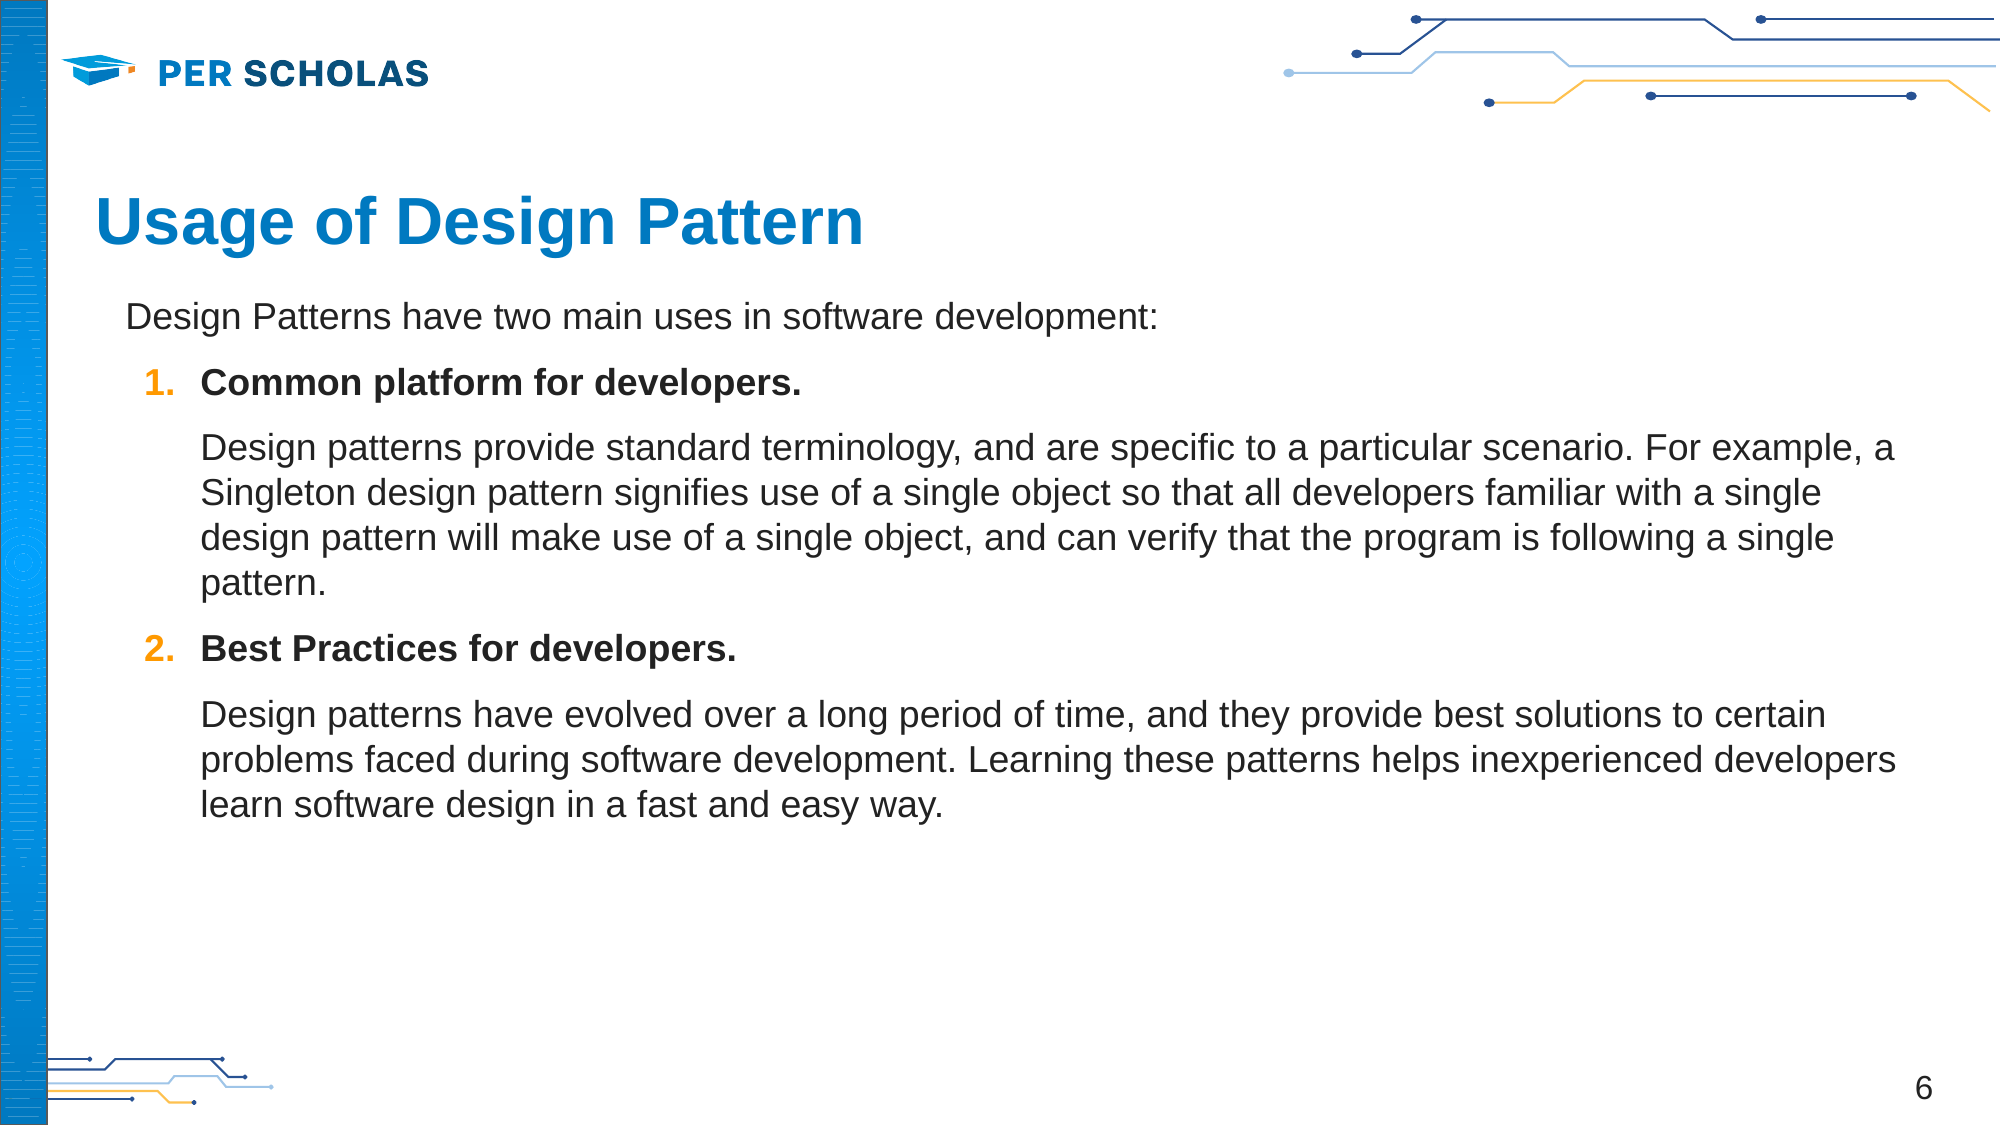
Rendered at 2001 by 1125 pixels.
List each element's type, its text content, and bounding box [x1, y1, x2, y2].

slide_number ‹#› [1860, 1024, 1988, 1114]
list Design Patterns have two main uses in software development: Common platform for developers. Design patterns provide standard terminology, and are specific to a particular scenario. For example, a Singleton design pattern signifies use of a single object so that all developers familiar with a single design pattern will make use of a single object, and can verify that the program is following a single pattern. Best Practices for developers. Design patterns have evolved over a long period of time, and they provide best solutions to certain problems faced during software development. Learning these patterns helps inexperienced developers learn software design in a fast and easy way. [110, 276, 1929, 1050]
picture [48, 23, 452, 110]
title Usage of Design Pattern [80, 159, 1869, 276]
